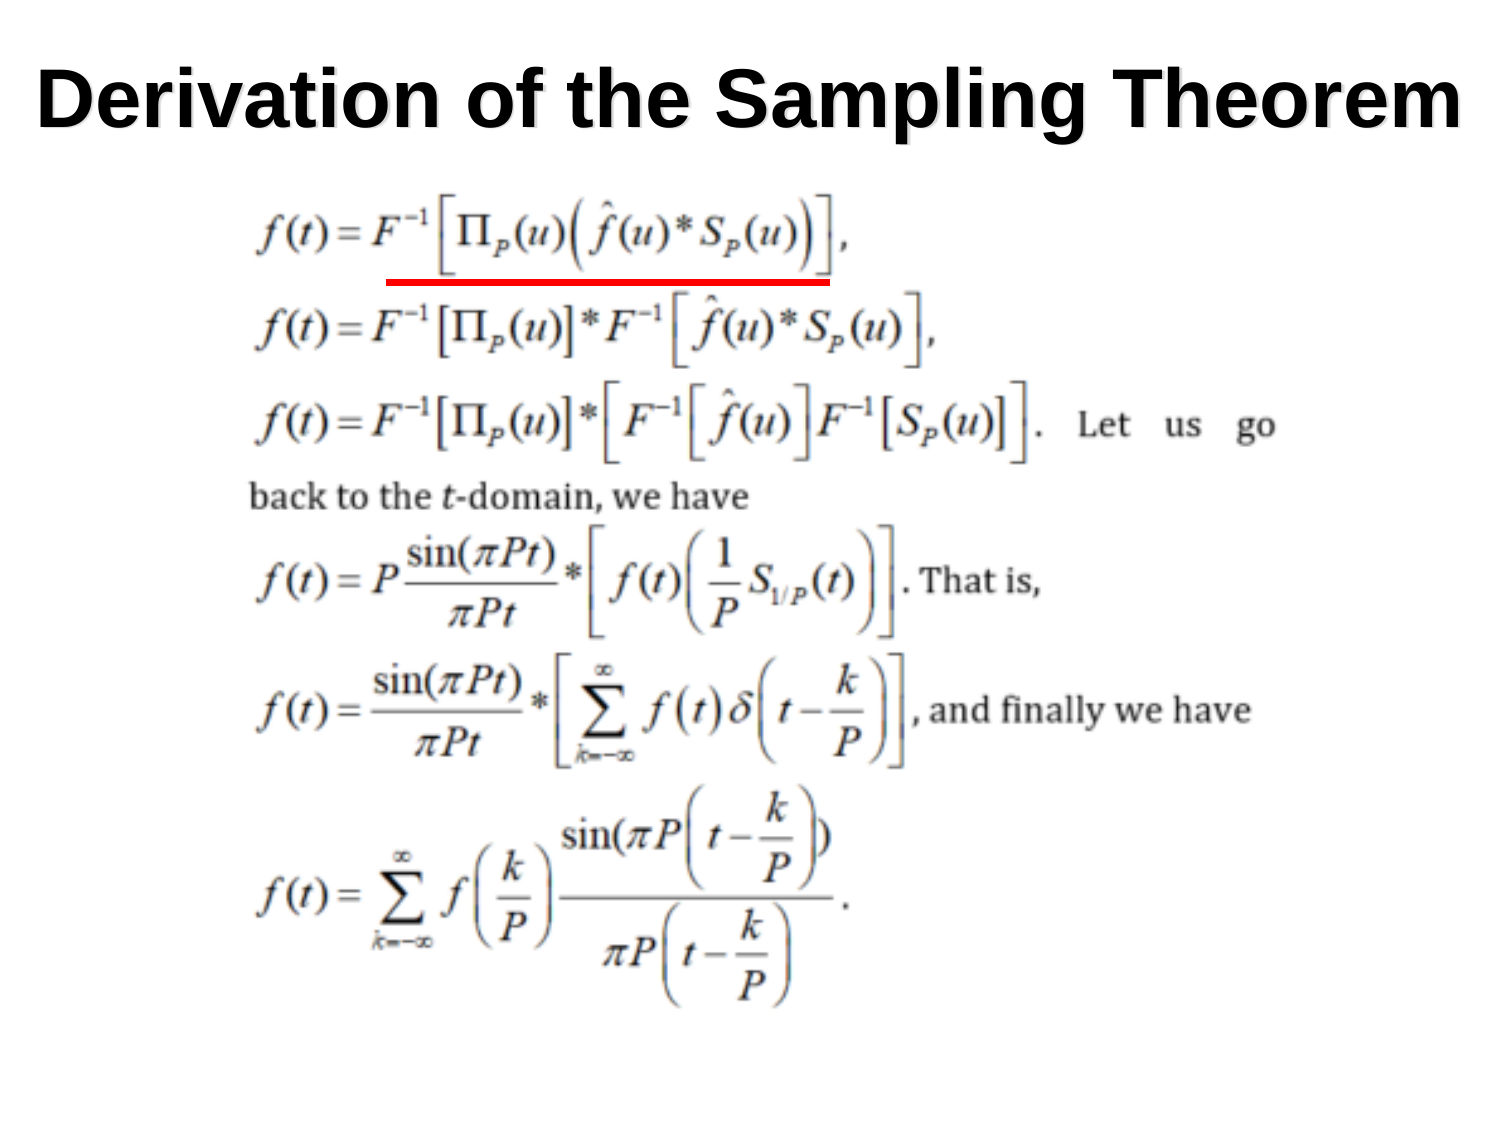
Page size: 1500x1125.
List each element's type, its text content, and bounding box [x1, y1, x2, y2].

title Derivation of the Sampling Theorem [0, 24, 1500, 163]
picture [227, 184, 1298, 1029]
